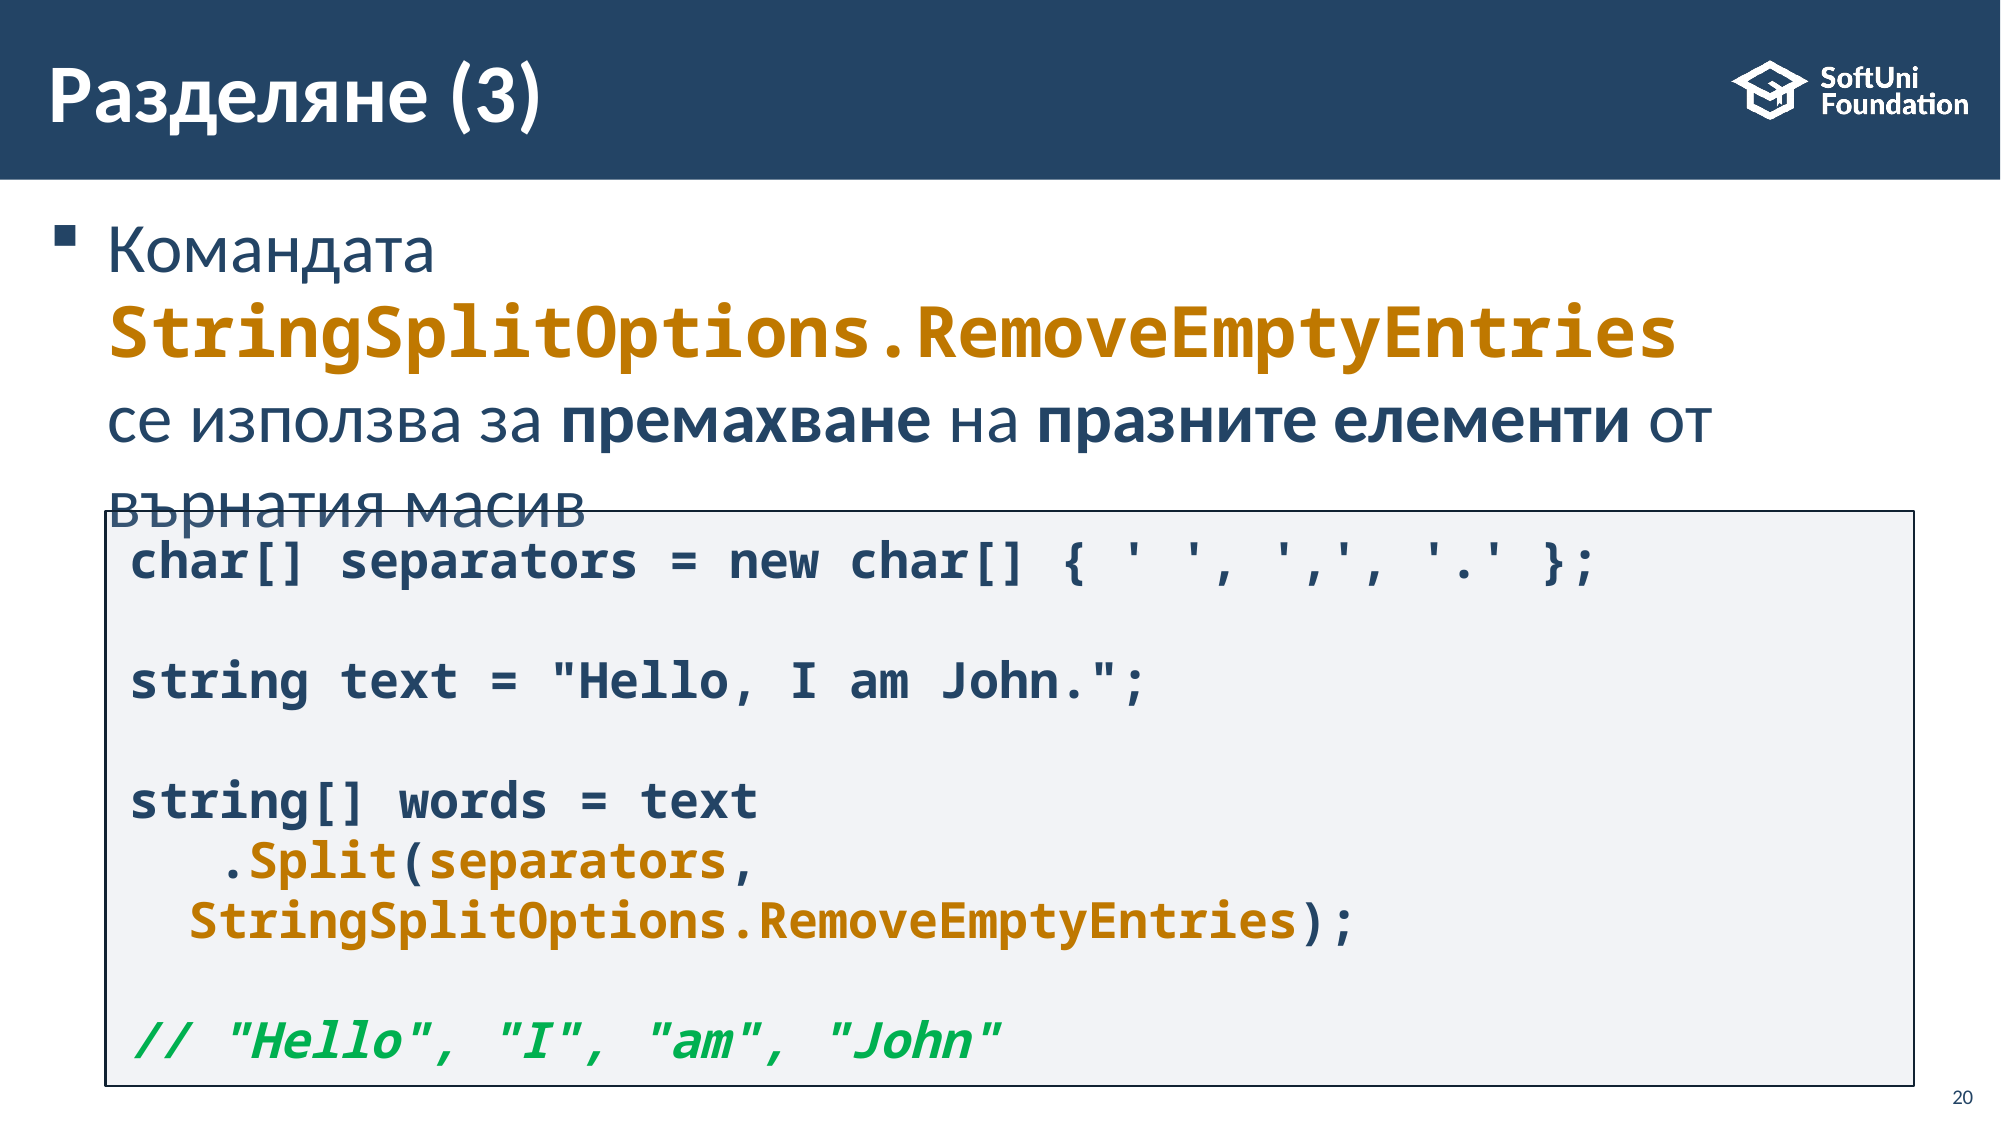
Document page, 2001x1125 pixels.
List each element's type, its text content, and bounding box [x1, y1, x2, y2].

picture [1731, 60, 1968, 120]
slide_number 20 [1927, 1067, 1989, 1117]
list Командата StringSplitOptions.RemoveEmptyEntries се използва за премахване на празните елементи от върнатия масив [31, 196, 1989, 1104]
title Разделяне (3) [31, 16, 1716, 162]
text_box char[] separators = new char[] { ' ', ',', '.' }; string text = "Hello, I am John."; string[] words = text .Split(separators, StringSplitOptions.RemoveEmptyEntries); // "Hello", "I", "am", "John" [105, 510, 1914, 1087]
